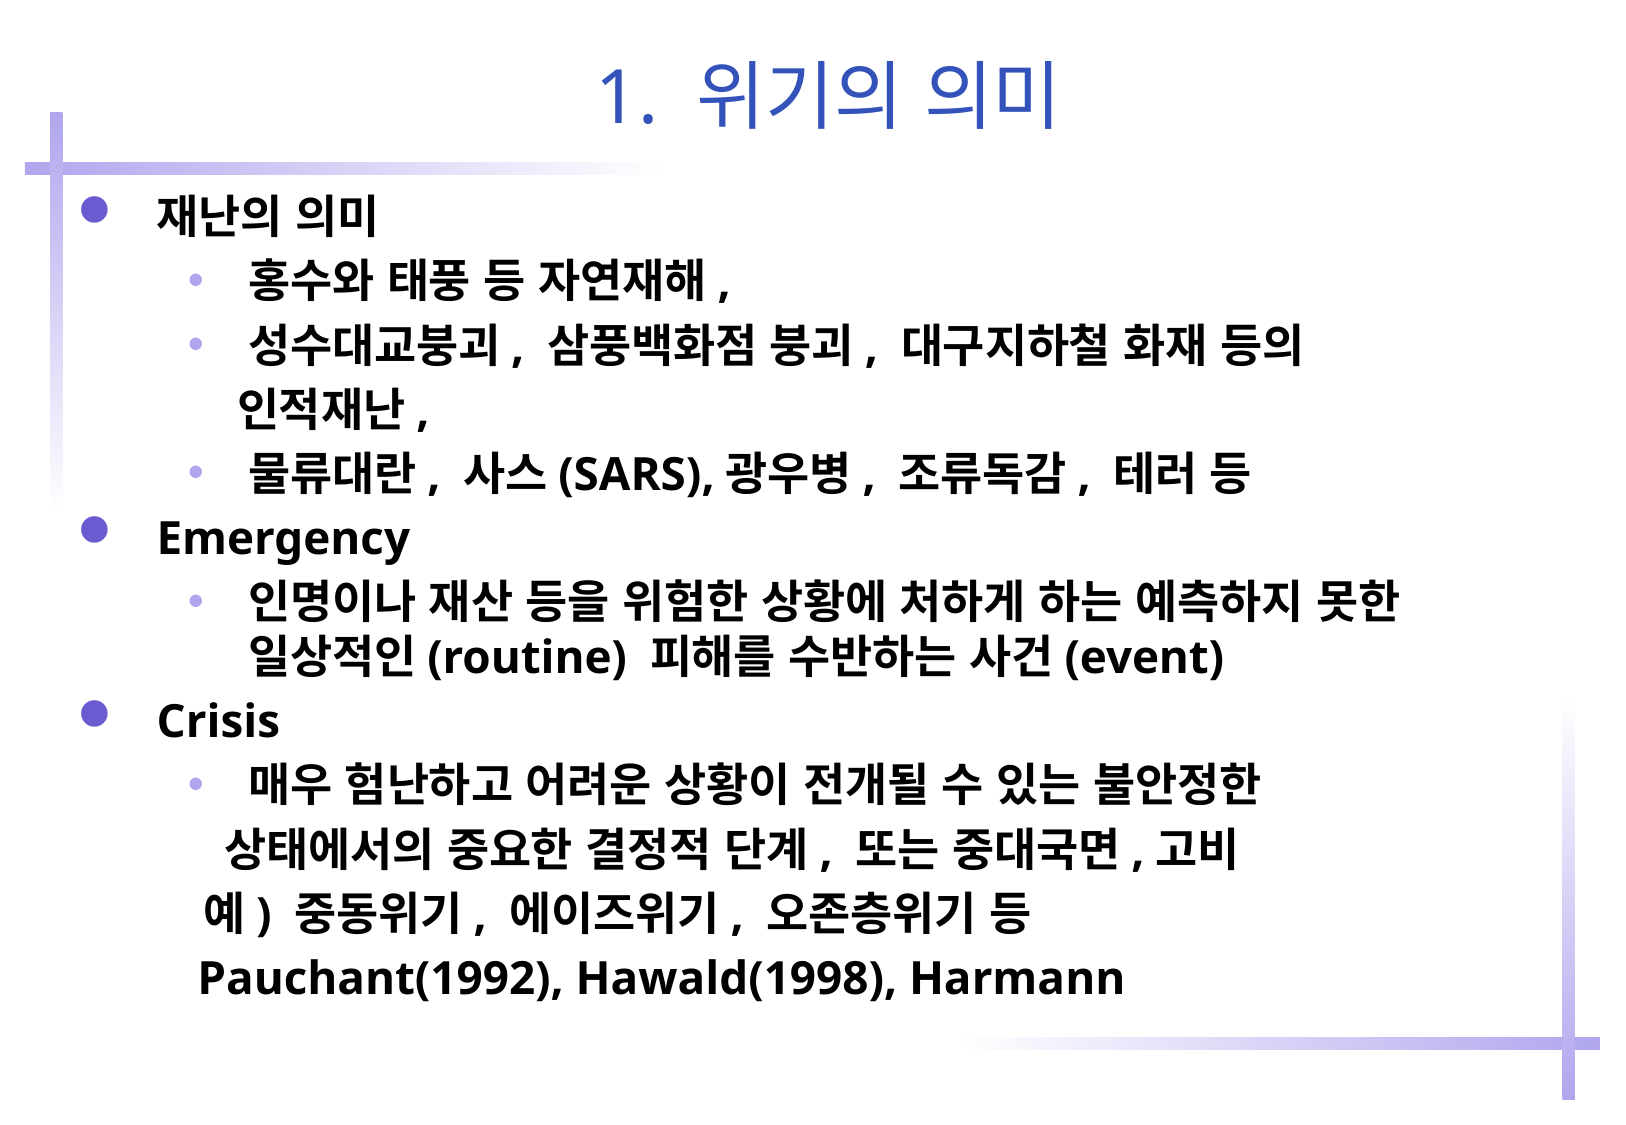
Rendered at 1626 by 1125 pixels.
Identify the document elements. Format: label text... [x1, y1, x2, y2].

list 재난의 의미 홍수와 태풍 등 자연재해, 성수대교붕괴, 삼풍백화점 붕괴, 대구지하철 화재 등의 인적재난, 물류대란, 사스(SARS),광우병, 조류독감, 테러 등 Emergency 인명이나 재산 등을 위험한 상황에 처하게 하는 예측하지 못한 일상적인(routine) 피해를 수반하는 사건(event) Crisis 매우 험난하고 어려운 상황이 전개될 수 있는 불안정한 상태에서의 중요한 결정적 단계, 또는 중대국면,고비 예) 중동위기, 에이즈위기, 오존층위기 등 Pauchant(1992), Hawald(1998), Harmann [62, 180, 1526, 1020]
title 1. 위기의 의미 [67, 37, 1572, 151]
